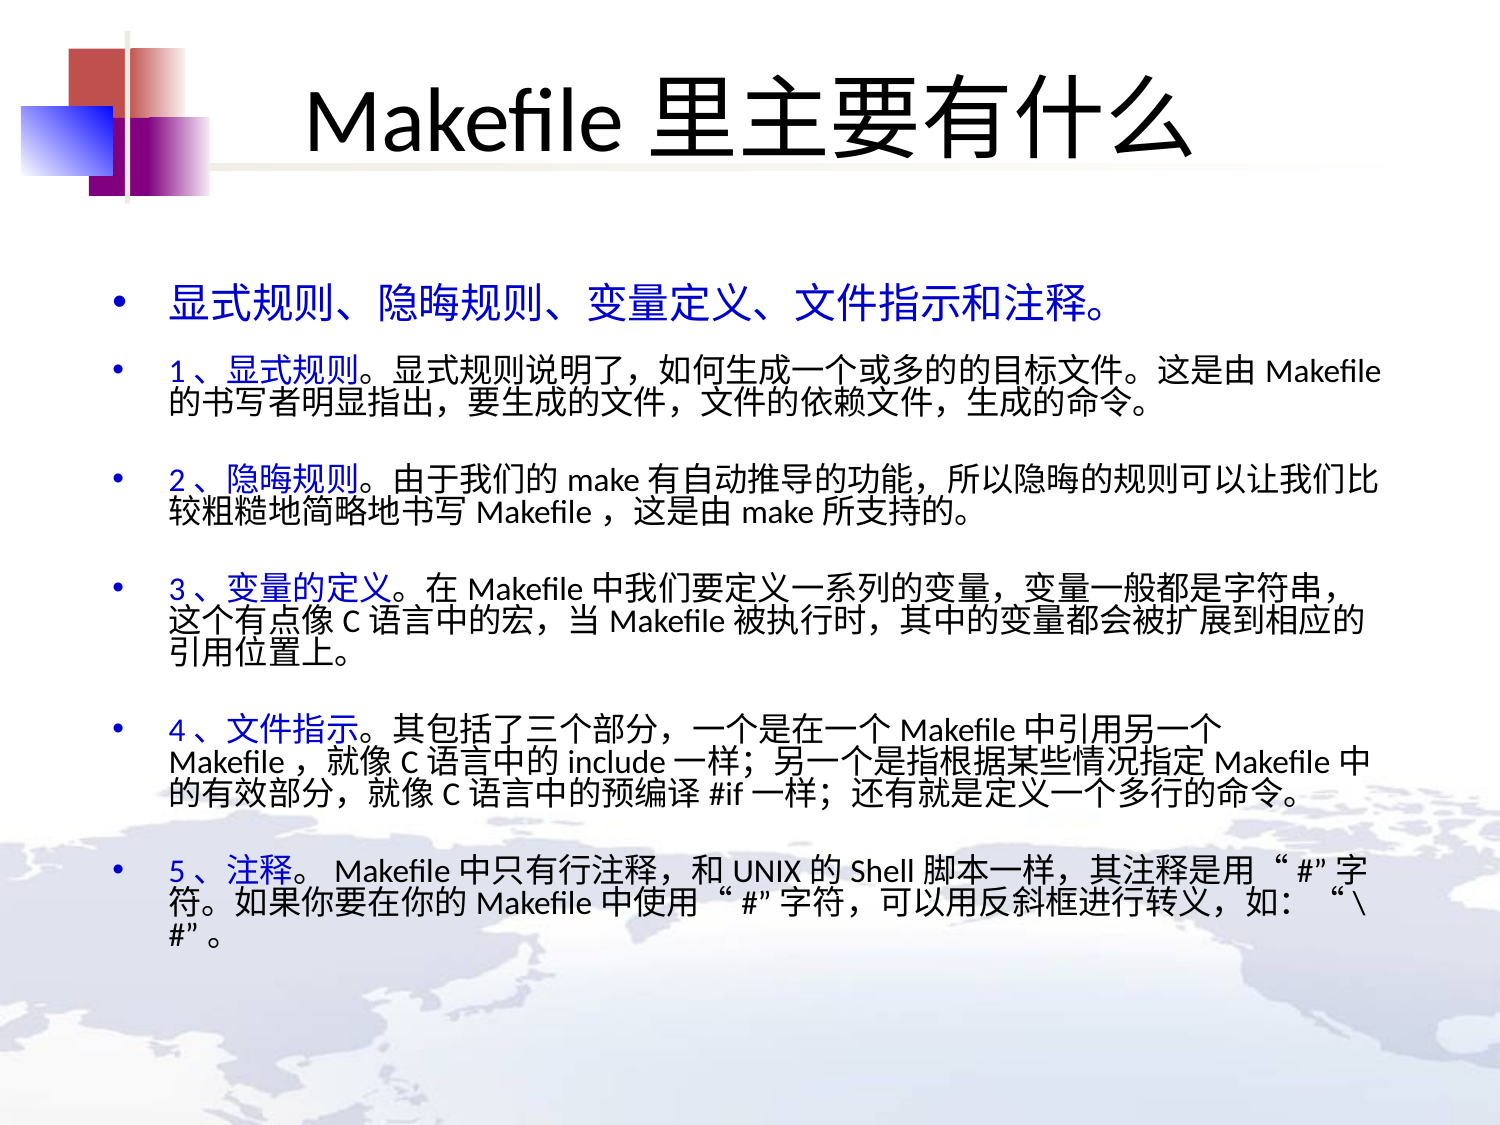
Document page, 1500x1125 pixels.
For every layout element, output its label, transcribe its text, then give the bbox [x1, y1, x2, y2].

picture [0, 0, 1500, 1125]
title Makefile里主要有什么 [74, 20, 1426, 209]
list 显式规则、隐晦规则、变量定义、文件指示和注释。 1、显式规则。显式规则说明了，如何生成一个或多的的目标文件。这是由Makefile的书写者明显指出，要生成的文件，文件的依赖文件，生成的命令。 2、隐晦规则。由于我们的make有自动推导的功能，所以隐晦的规则可以让我们比较粗糙地简略地书写Makefile，这是由make所支持的。 3、变量的定义。在Makefile中我们要定义一系列的变量，变量一般都是字符串，这个有点像C语言中的宏，当Makefile被执行时，其中的变量都会被扩展到相应的引用位置上。 4、文件指示。其包括了三个部分，一个是在一个Makefile中引用另一个Makefile，就像C语言中的include一样；另一个是指根据某些情况指定Makefile中的有效部分，就像C语言中的预编译#if一样；还有就是定义一个多行的命令。 5、注释。Makefile中只有行注释，和UNIX的Shell脚本一样，其注释是用“#”字符。如果你要在你的Makefile中使用“#”字符，可以用反斜框进行转义，如：“\#”。 [96, 278, 1403, 1011]
